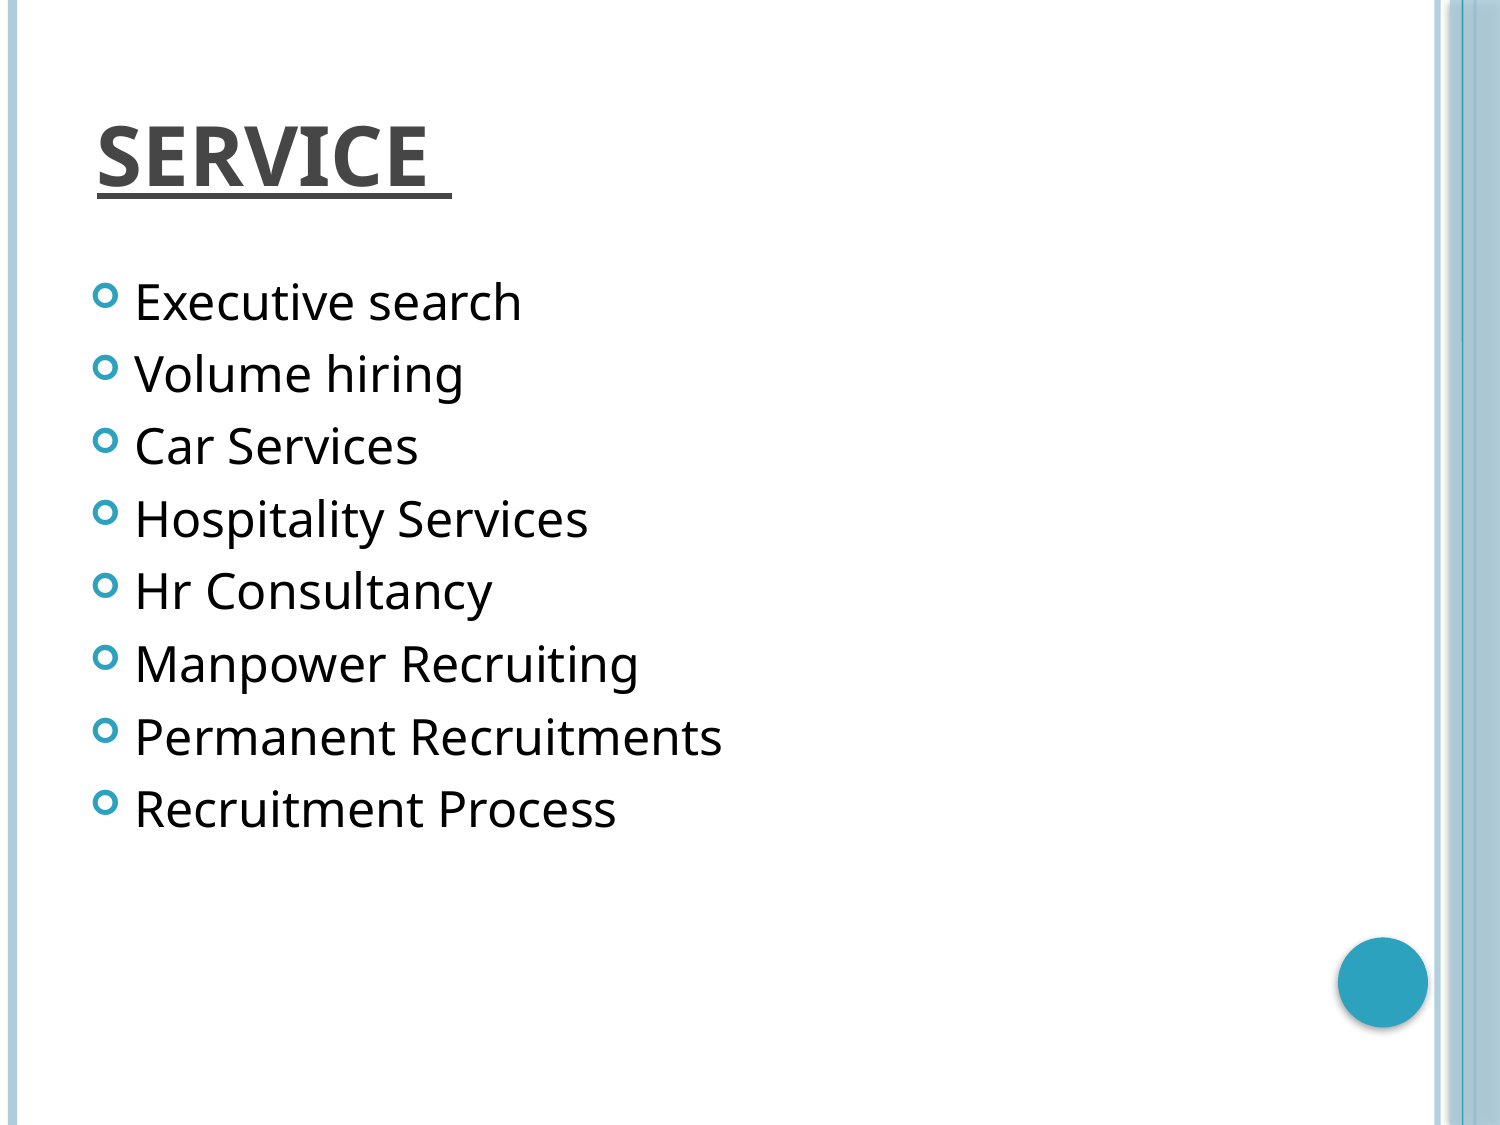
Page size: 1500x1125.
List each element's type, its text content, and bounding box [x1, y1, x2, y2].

title Service [82, 45, 1300, 211]
list Executive search Volume hiring Car Services Hospitality Services Hr Consultancy Manpower Recruiting Permanent Recruitments Recruitment Process [75, 262, 1300, 1062]
